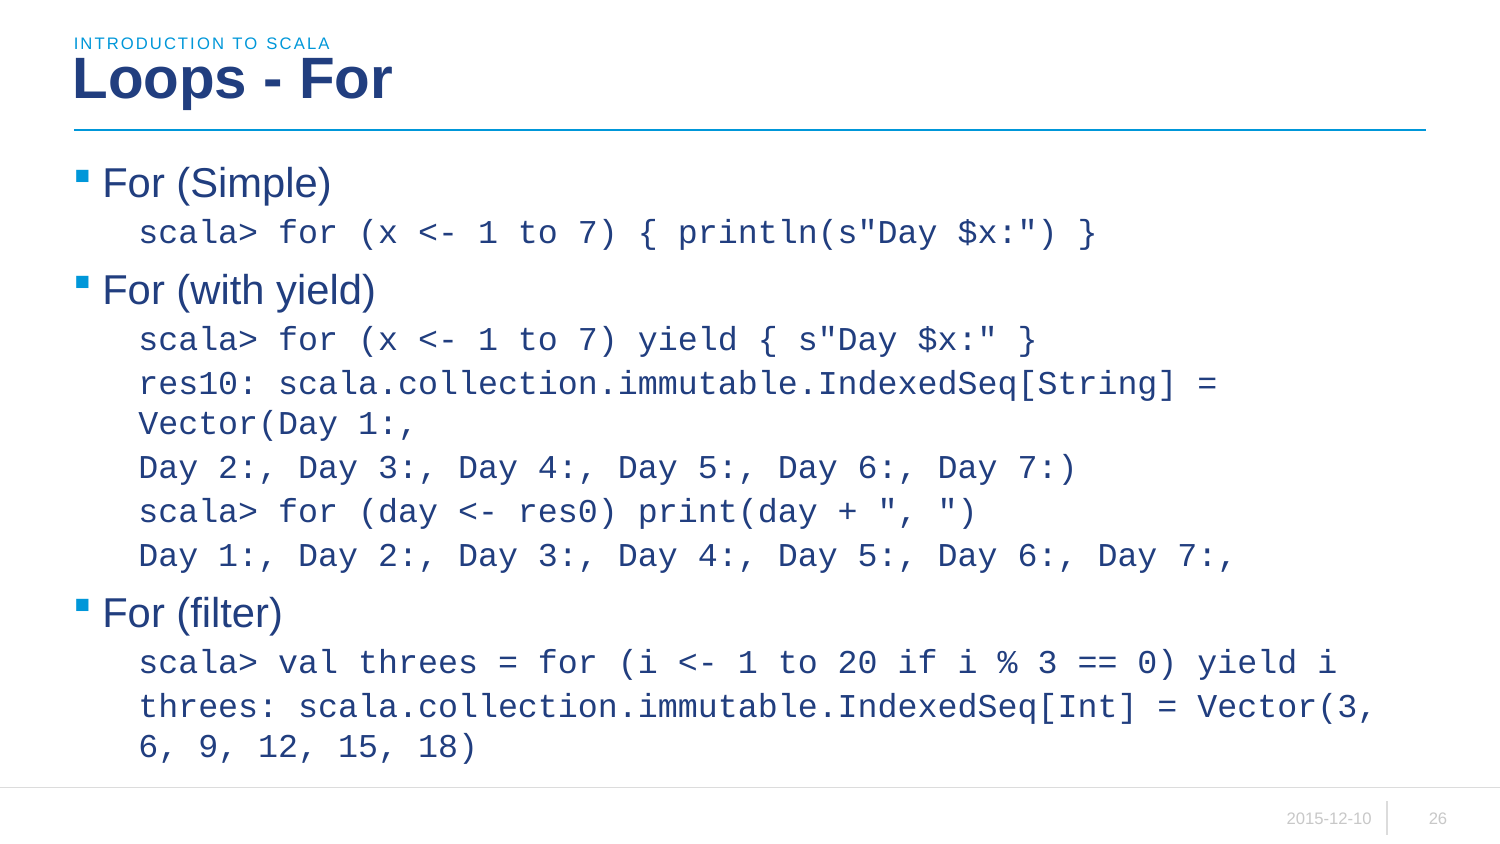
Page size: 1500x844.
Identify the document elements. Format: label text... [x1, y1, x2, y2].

list For (Simple) scala> for (x <- 1 to 7) { println(s"Day $x:") } For (with yield) scala> for (x <- 1 to 7) yield { s"Day $x:" } res10: scala.collection.immutable.IndexedSeq[String] = Vector(Day 1:, Day 2:, Day 3:, Day 4:, Day 5:, Day 6:, Day 7:) scala> for (day <- res0) print(day + ", ") Day 1:, Day 2:, Day 3:, Day 4:, Day 5:, Day 6:, Day 7:, For (filter) scala> val threes = for (i <- 1 to 20 if i % 3 == 0) yield i threes: scala.collection.immutable.IndexedSeq[Int] = Vector(3, 6, 9, 12, 15, 18) [72, 156, 1426, 788]
title Loops - For [72, 75, 1171, 112]
list introduction to scala [73, 32, 1172, 53]
